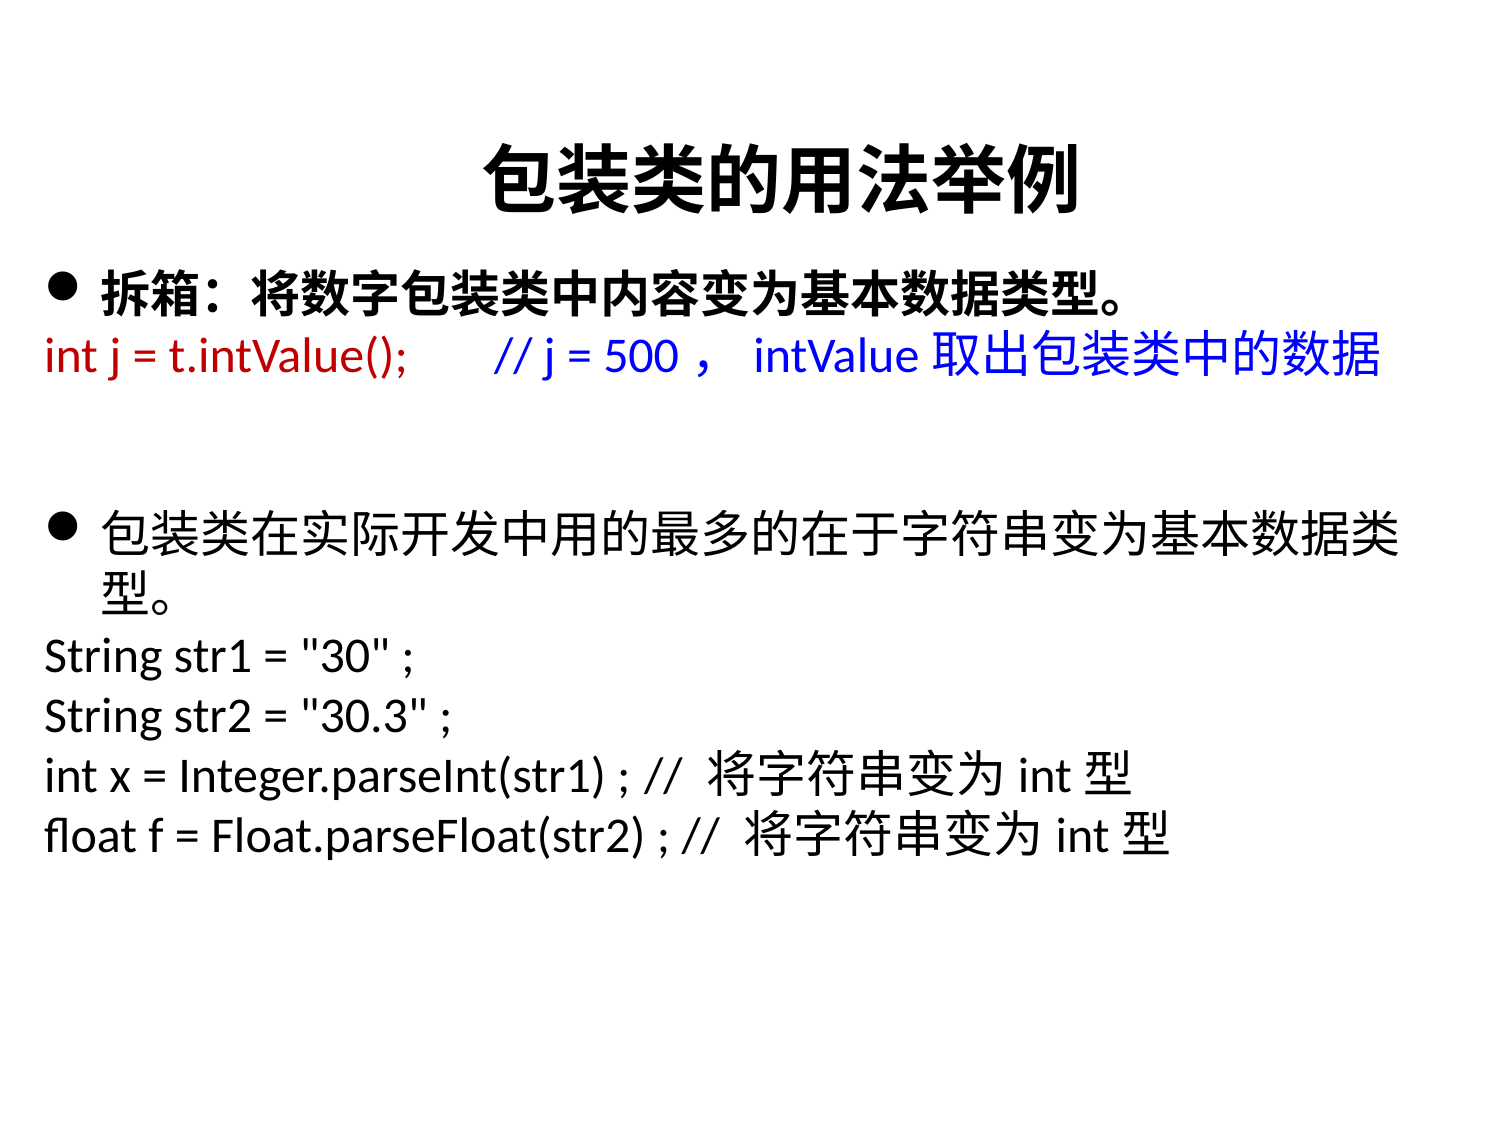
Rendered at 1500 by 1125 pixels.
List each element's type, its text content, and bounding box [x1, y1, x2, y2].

text_box 拆箱：将数字包装类中内容变为基本数据类型。 int j = t.intValue(); // j = 500，intValue取出包装类中的数据 包装类在实际开发中用的最多的在于字符串变为基本数据类型。 String str1 = "30" ; String str2 = "30.3" ; int x = Integer.parseInt(str1) ; // 将字符串变为int型 float f = Float.parseFloat(str2) ; // 将字符串变为int型 [29, 255, 1459, 931]
text_box 包装类的用法举例 [466, 125, 1140, 231]
